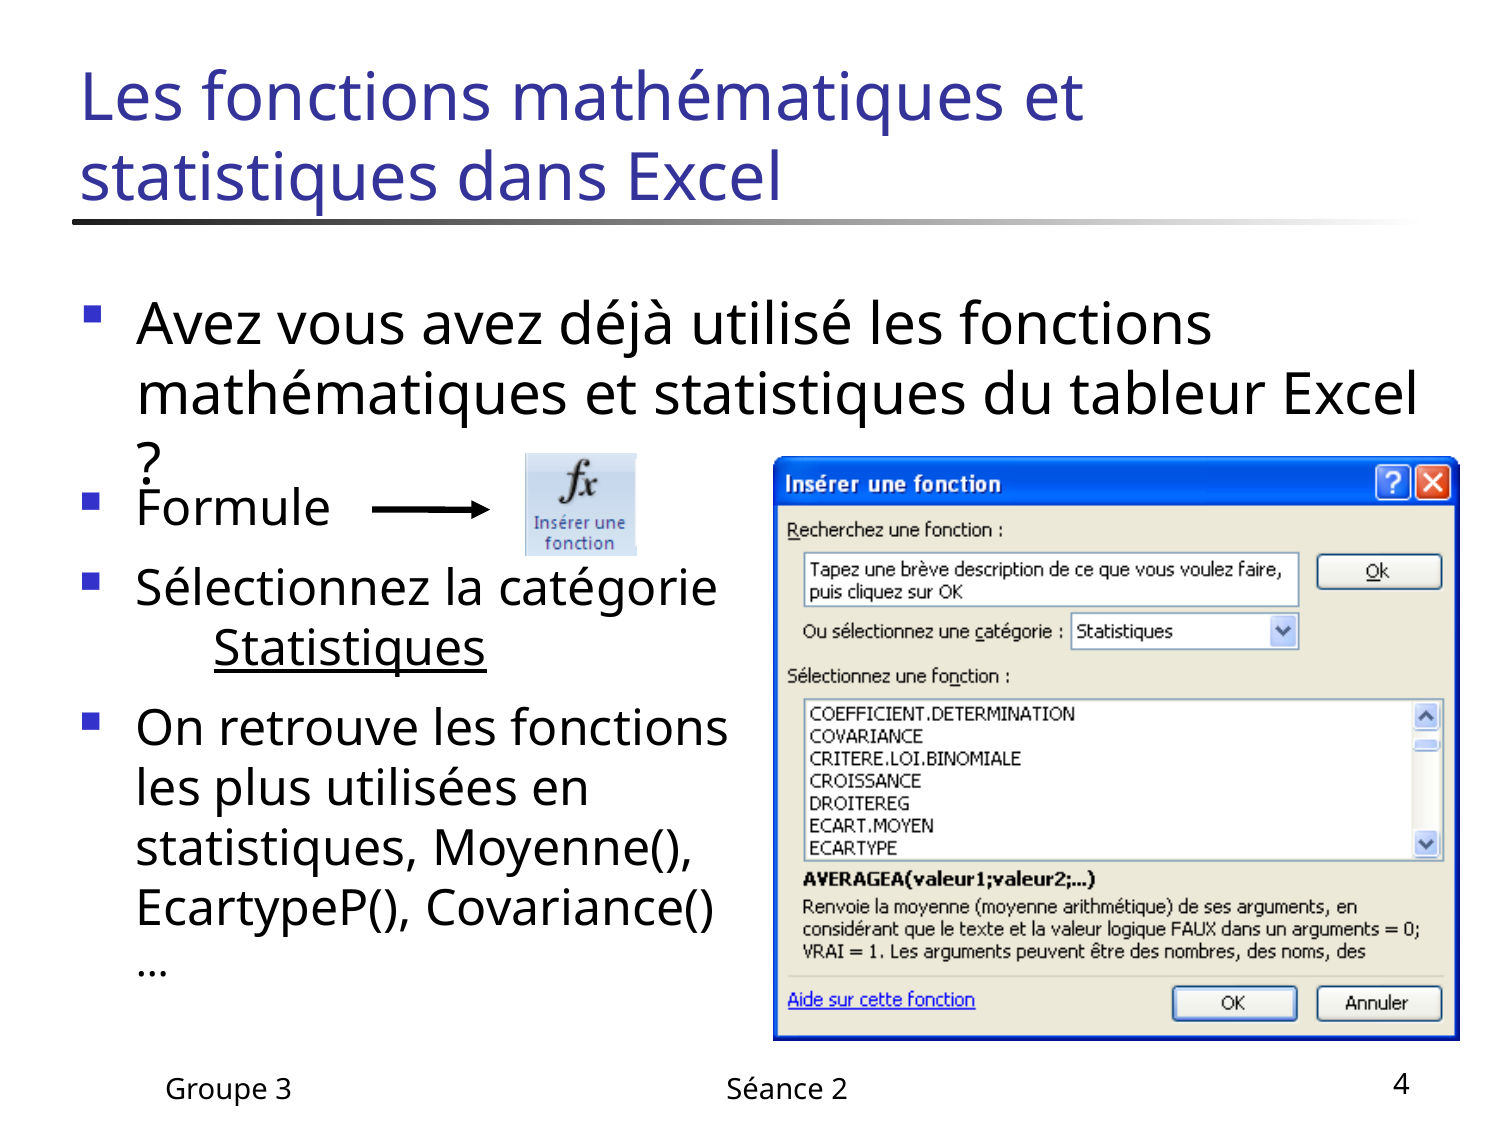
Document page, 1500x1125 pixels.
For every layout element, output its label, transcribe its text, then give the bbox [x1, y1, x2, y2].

list Avez vous avez déjà utilisé les fonctions mathématiques et statistiques du tableur Excel ? [64, 278, 1436, 469]
picture [525, 453, 637, 556]
footer Séance 2 [549, 1037, 1026, 1113]
title Les fonctions mathématiques et statistiques dans Excel [64, 33, 1448, 222]
slide_number 4 [1112, 1049, 1426, 1113]
picture [773, 455, 1460, 1041]
slide_number Groupe 3 [149, 1037, 463, 1113]
text_box [372, 503, 491, 516]
text_box Formule Sélectionnez la catégorie Statistiques On retrouve les fonctions les plus utilisées en statistiques, Moyenne(), EcartypeP(), Covariance() … [64, 467, 762, 1024]
